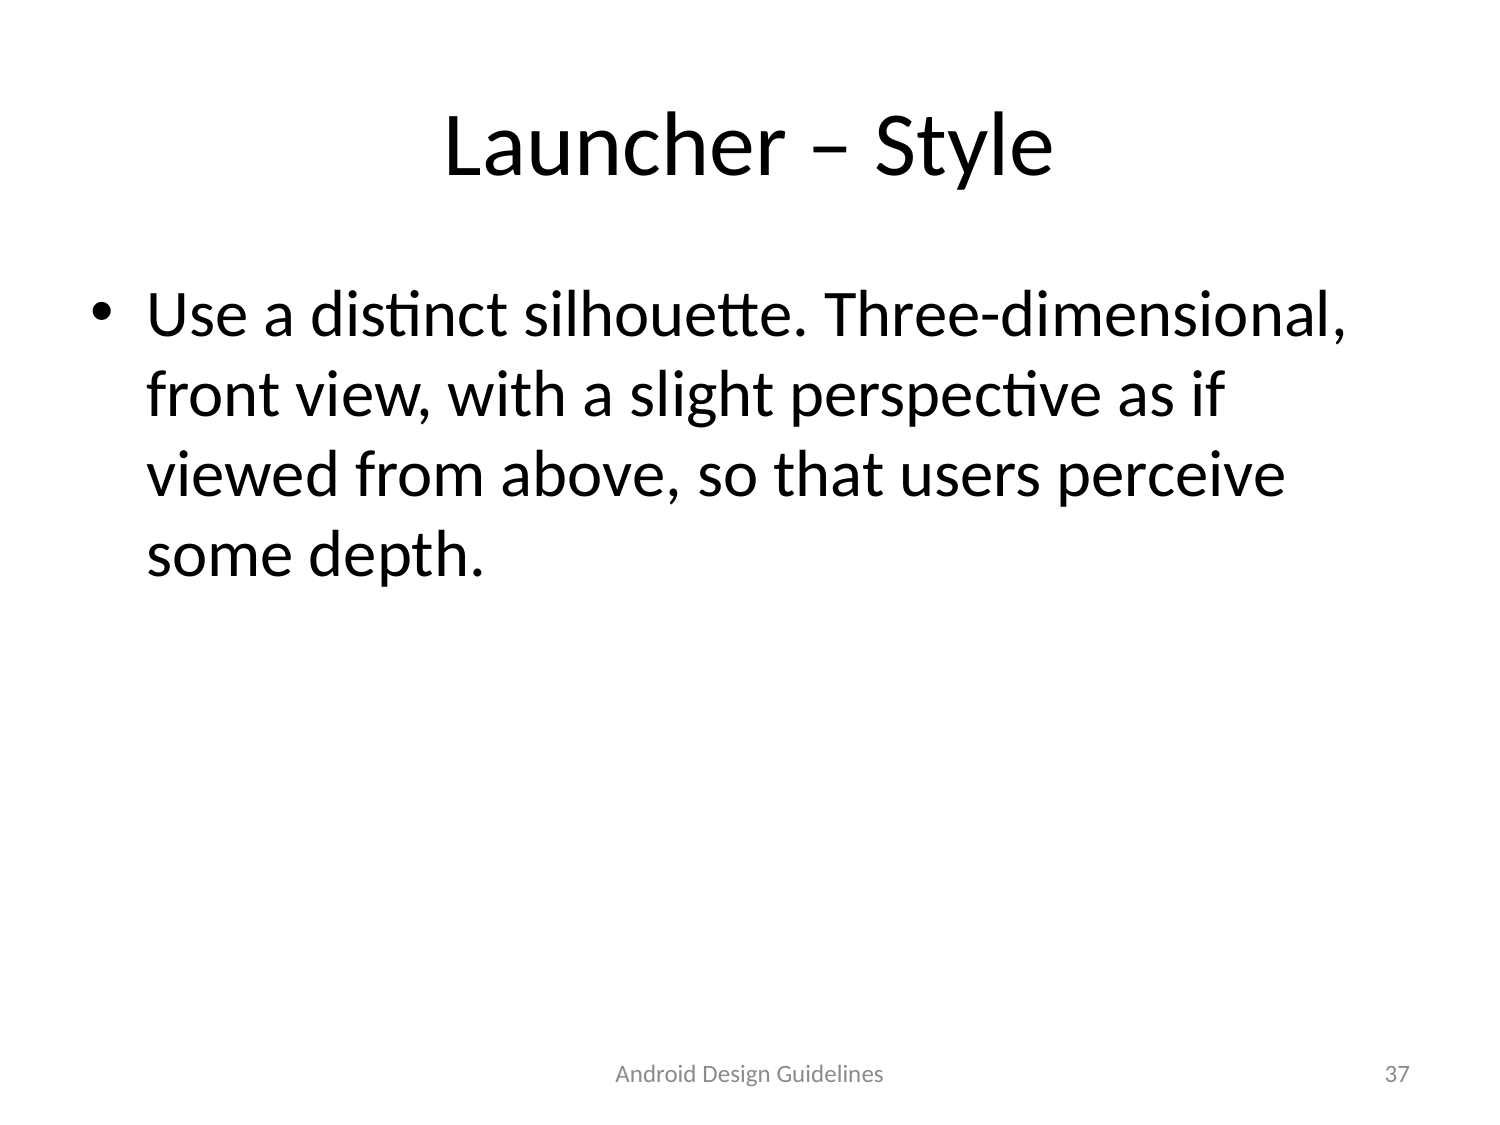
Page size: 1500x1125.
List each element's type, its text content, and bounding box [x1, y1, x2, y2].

footer Android Design Guidelines [512, 1042, 988, 1103]
list Use a distinct silhouette. Three-dimensional, front view, with a slight perspective as if viewed from above, so that users perceive some depth. [75, 262, 1425, 1005]
title Launcher – Style [75, 45, 1425, 233]
slide_number 37 [1074, 1042, 1425, 1103]
